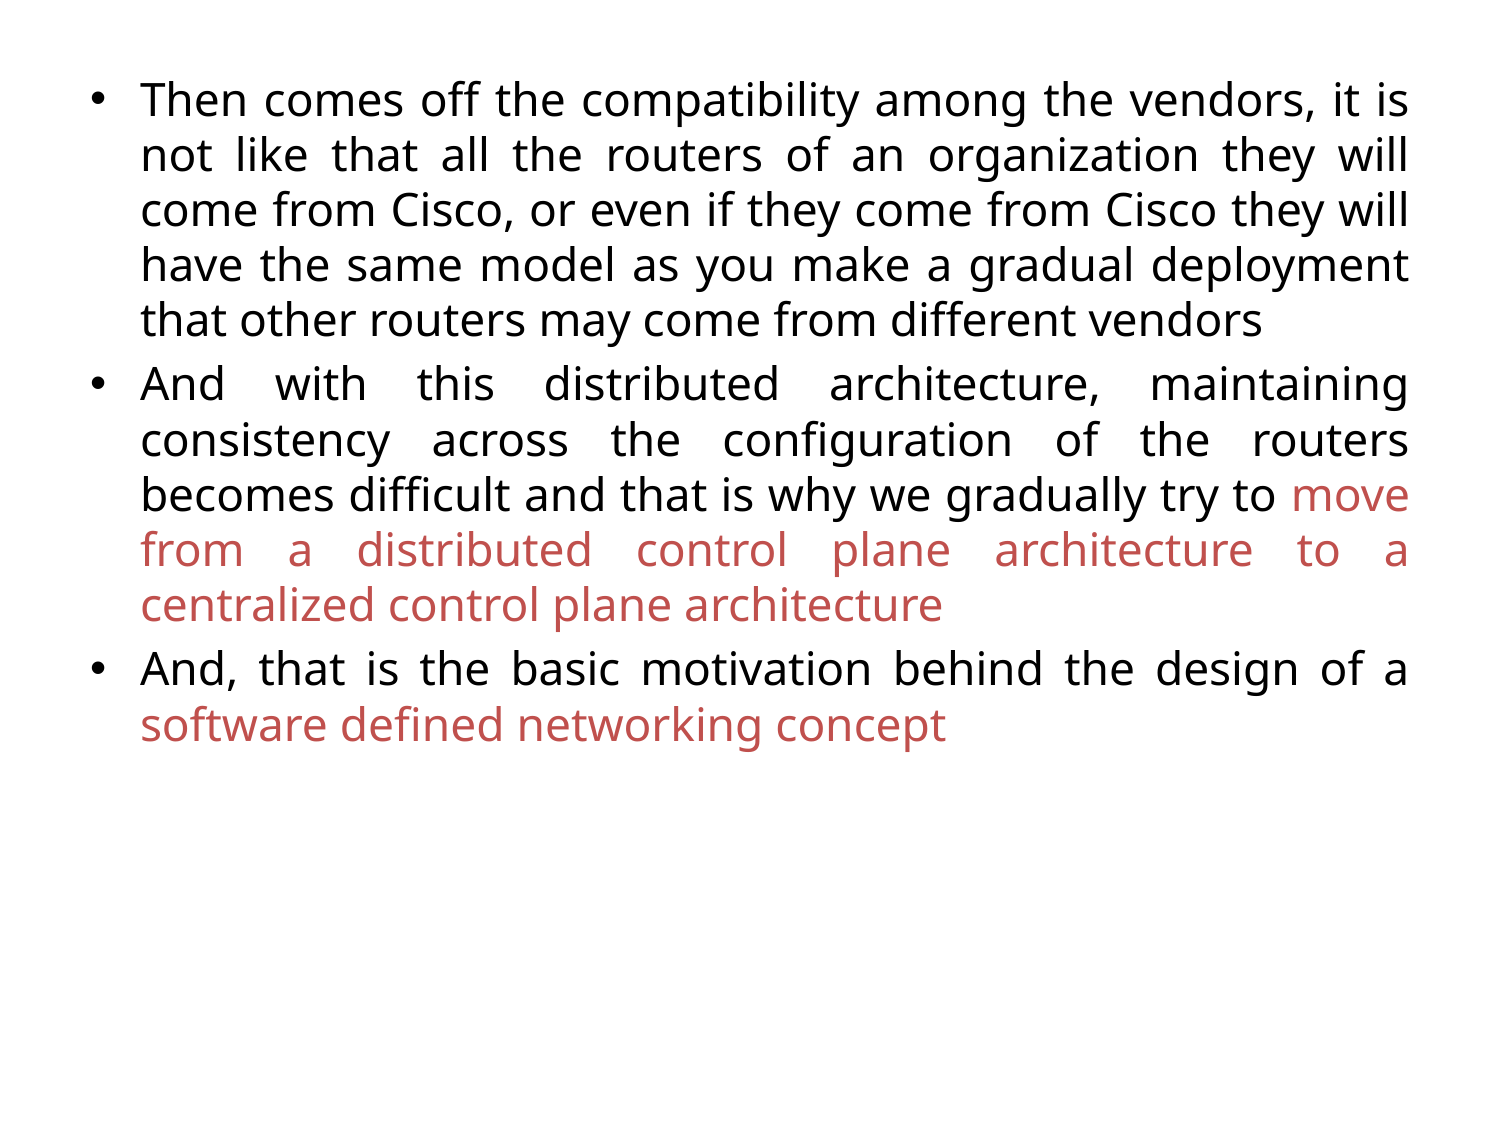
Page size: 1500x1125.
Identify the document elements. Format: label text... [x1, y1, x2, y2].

list Then comes off the compatibility among the vendors, it is not like that all the routers of an organization they will come from Cisco, or even if they come from Cisco they will have the same model as you make a gradual deployment that other routers may come from different vendors And with this distributed architecture, maintaining consistency across the configuration of the routers becomes difficult and that is why we gradually try to move from a distributed control plane architecture to a centralized control plane architecture And, that is the basic motivation behind the design of a software defined networking concept [75, 62, 1425, 805]
